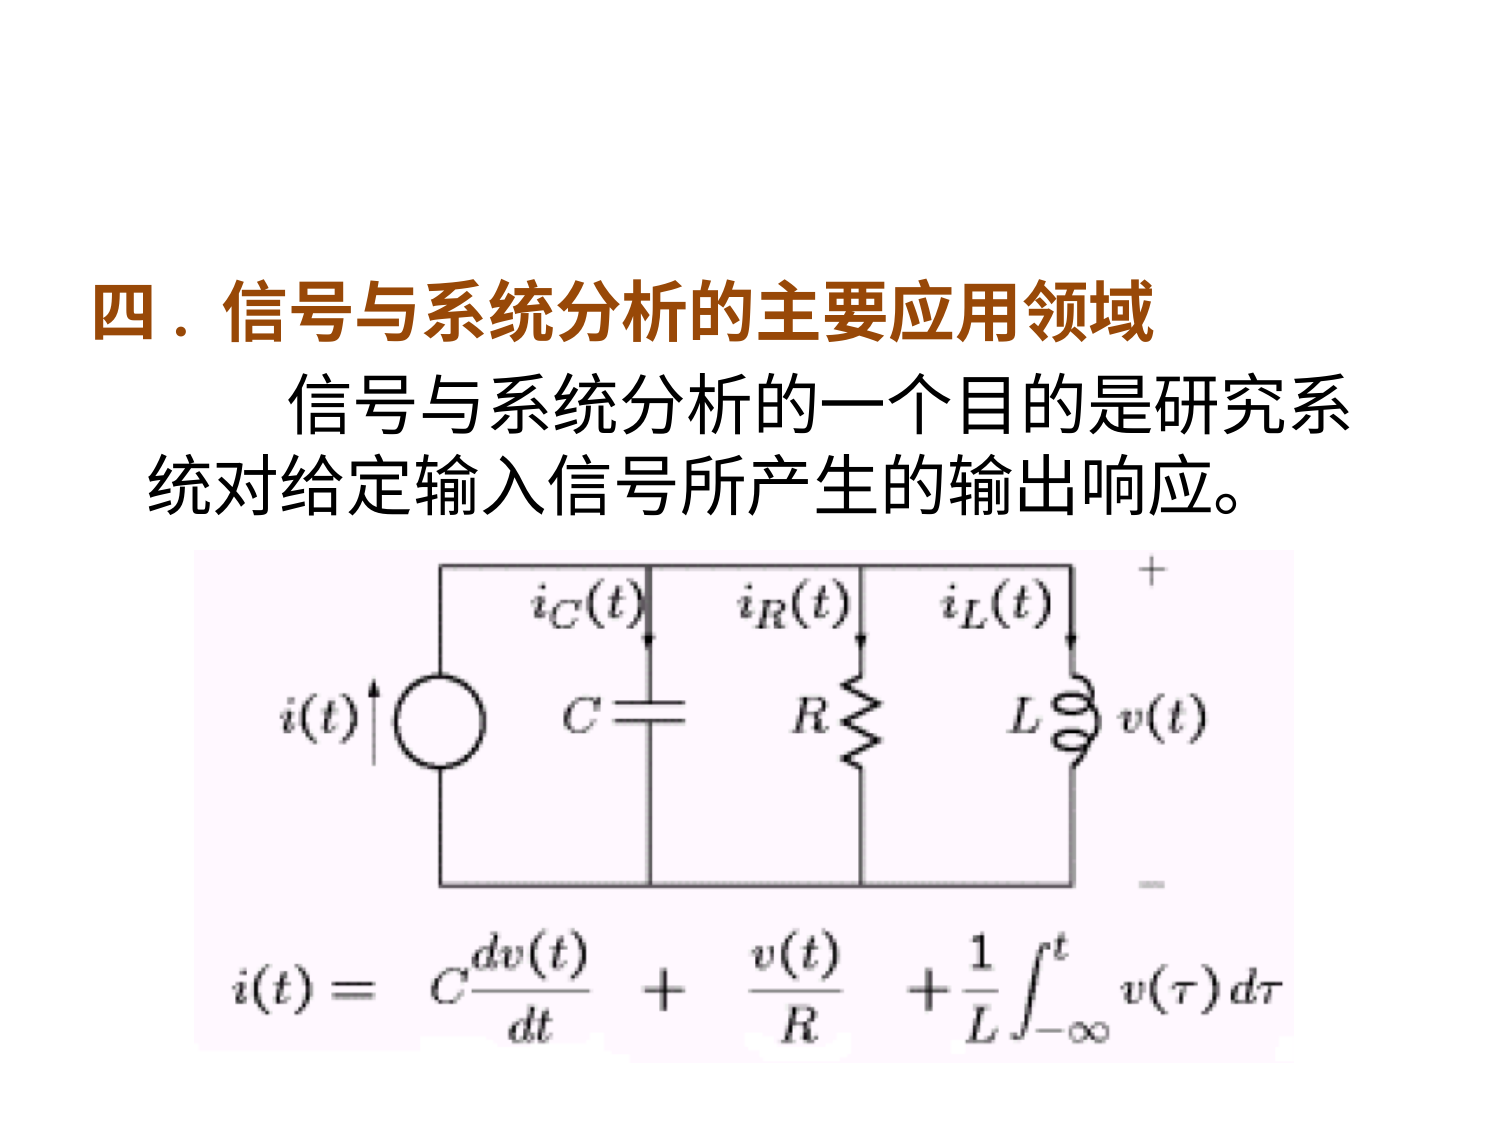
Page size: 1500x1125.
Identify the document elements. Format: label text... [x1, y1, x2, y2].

list 四. 信号与系统分析的主要应用领域 信号与系统分析的一个目的是研究系统对给定输入信号所产生的输出响应。 [75, 262, 1425, 1005]
picture [194, 550, 1294, 1063]
